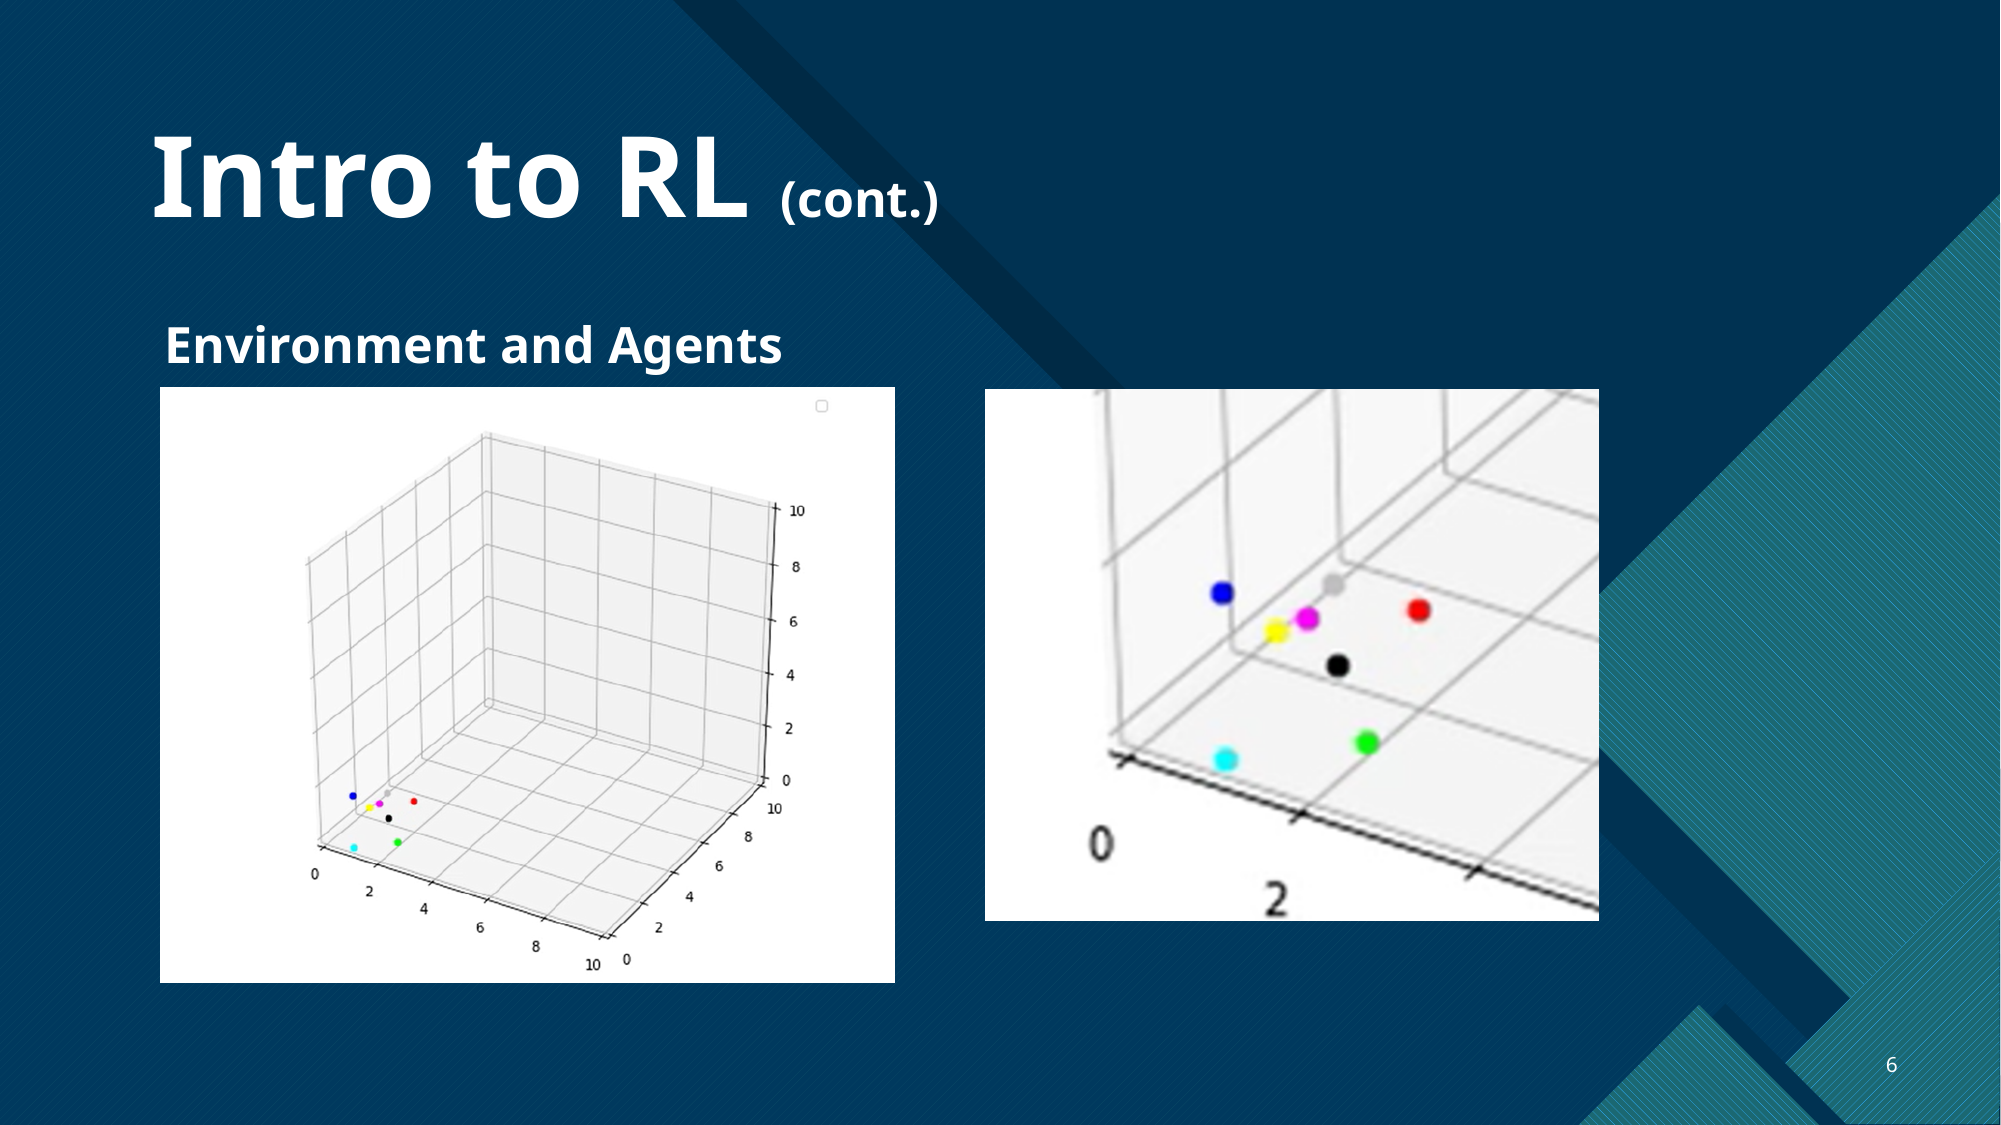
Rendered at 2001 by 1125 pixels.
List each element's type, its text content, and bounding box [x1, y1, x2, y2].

slide_number 6 [1845, 1035, 1913, 1096]
text_box Methodology [1599, 522, 2001, 1064]
picture [160, 387, 896, 983]
picture [985, 389, 1599, 921]
title Environment and Agents [149, 241, 1719, 383]
text_box Intro to RL (cont.) [136, 108, 1413, 250]
